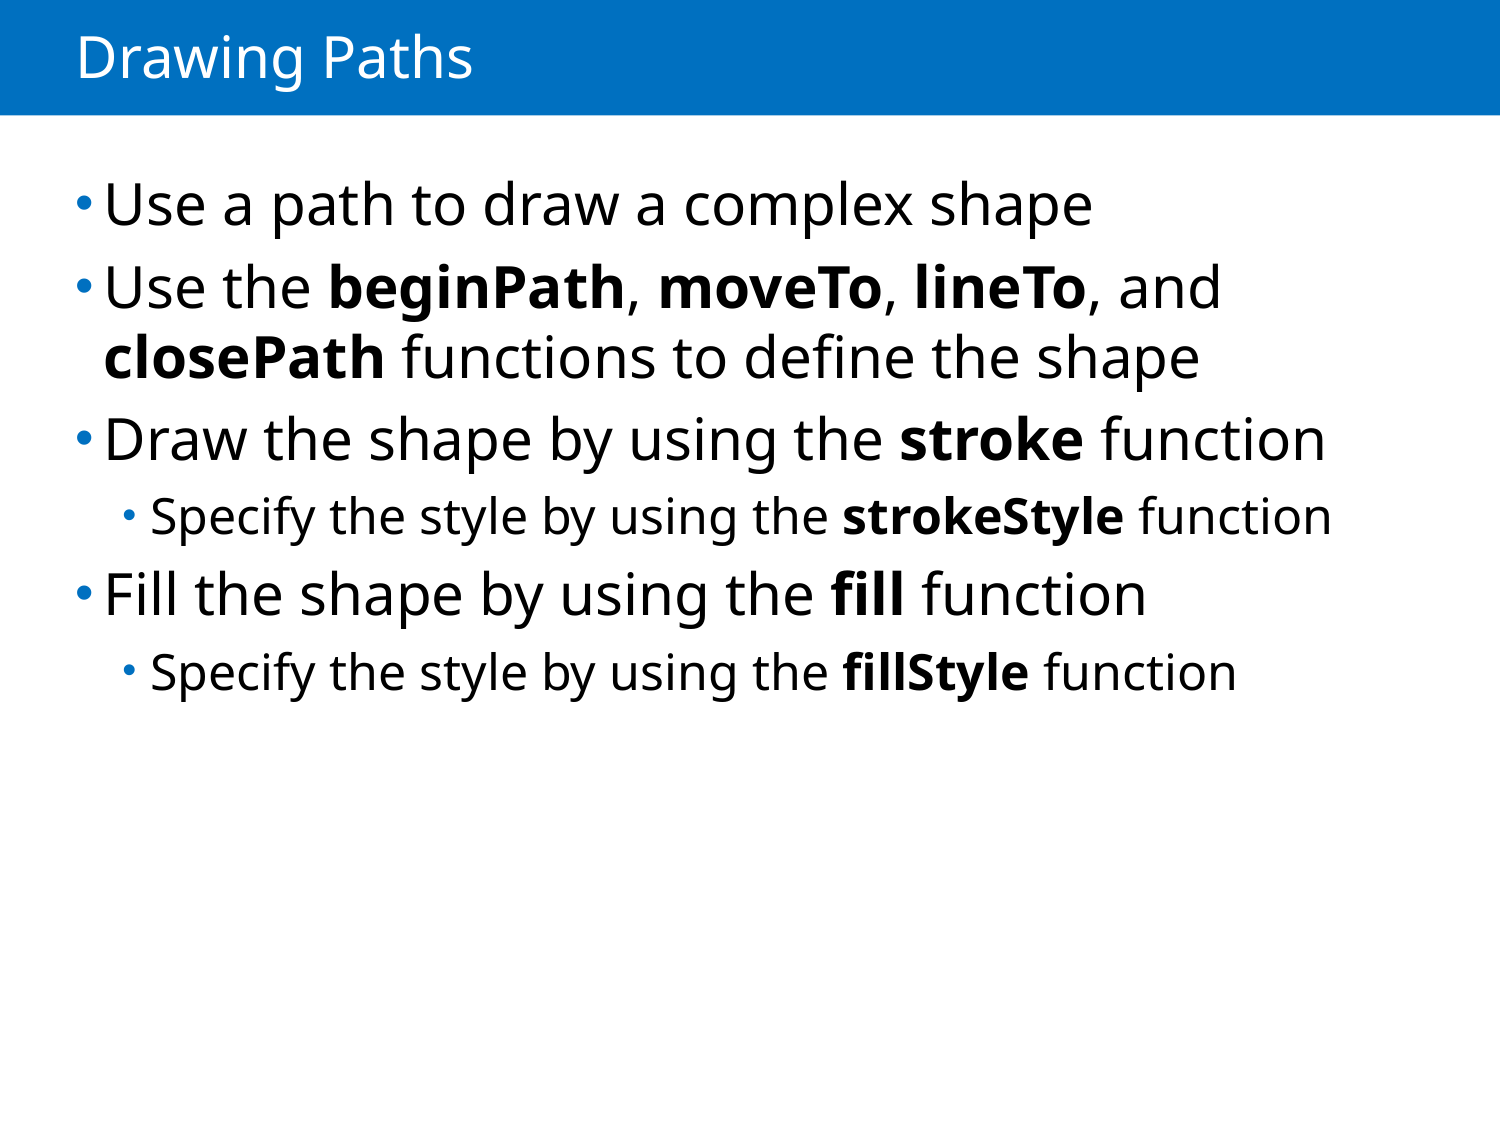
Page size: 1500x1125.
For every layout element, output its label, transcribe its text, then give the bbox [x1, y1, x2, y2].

title Drawing Paths [75, 0, 1351, 122]
text_box Use a path to draw a complex shape Use the beginPath, moveTo, lineTo, and closePath functions to define the shape Draw the shape by using the stroke function Specify the style by using the strokeStyle function Fill the shape by using the fill function Specify the style by using the fillStyle function [75, 167, 1408, 1012]
